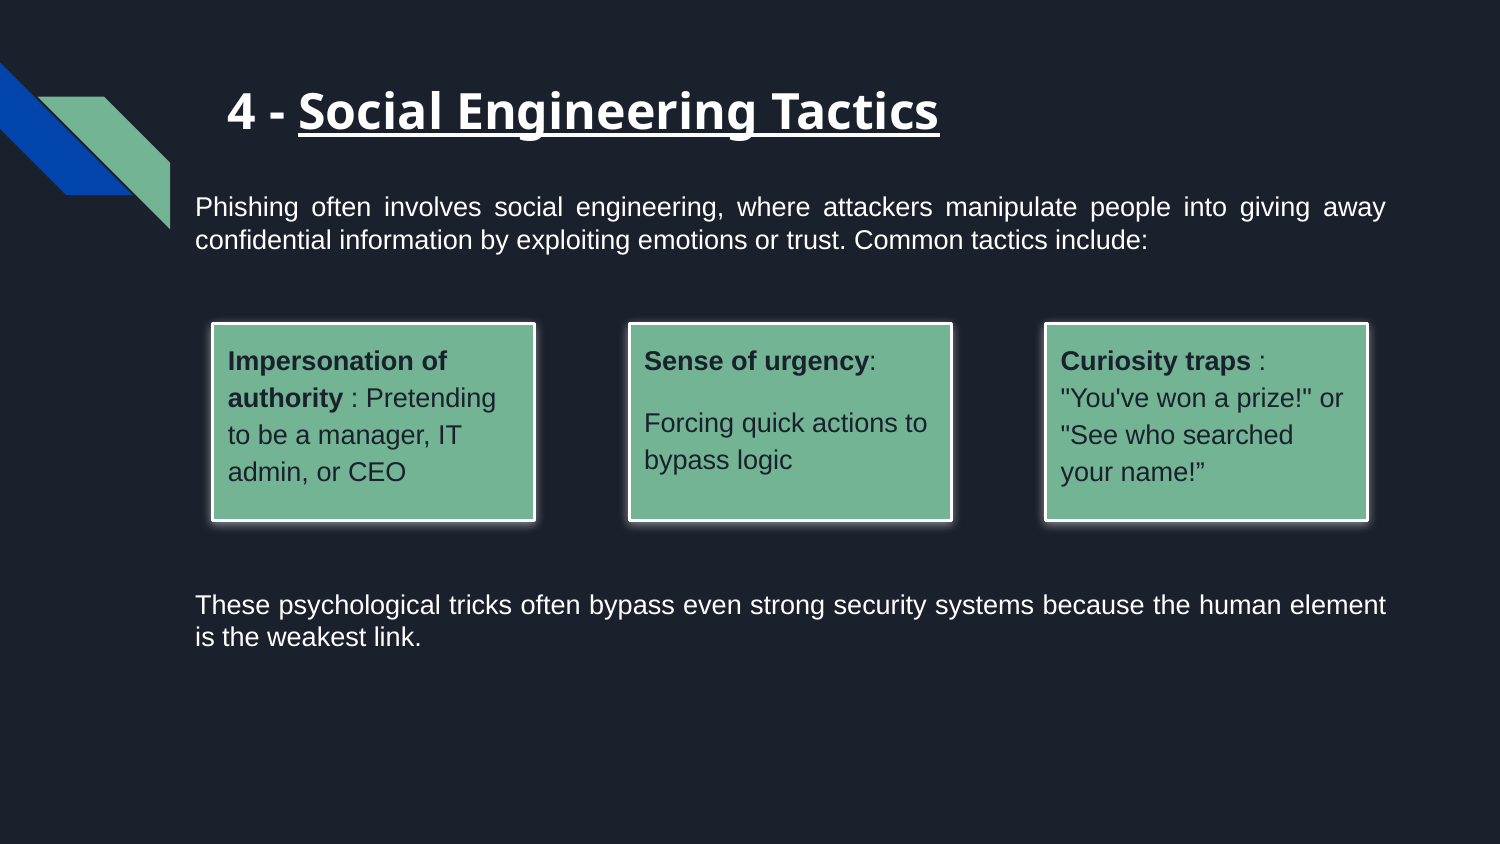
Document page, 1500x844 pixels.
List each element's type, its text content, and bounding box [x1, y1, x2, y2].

text_box Phishing often involves social engineering, where attackers manipulate people into giving away confidential information by exploiting emotions or trust. Common tactics include: [180, 174, 1401, 270]
text_box These psychological tricks often bypass even strong security systems because the human element is the weakest link. [180, 572, 1401, 668]
list Sense of urgency: Forcing quick actions to bypass logic [629, 323, 952, 521]
list Impersonation of authority : Pretending to be a manager, IT admin, or CEO [212, 323, 535, 521]
list Curiosity traps : "You've won a prize!" or "See who searched your name!” [1045, 323, 1368, 521]
title 4 - Social Engineering Tactics [212, 64, 1368, 174]
